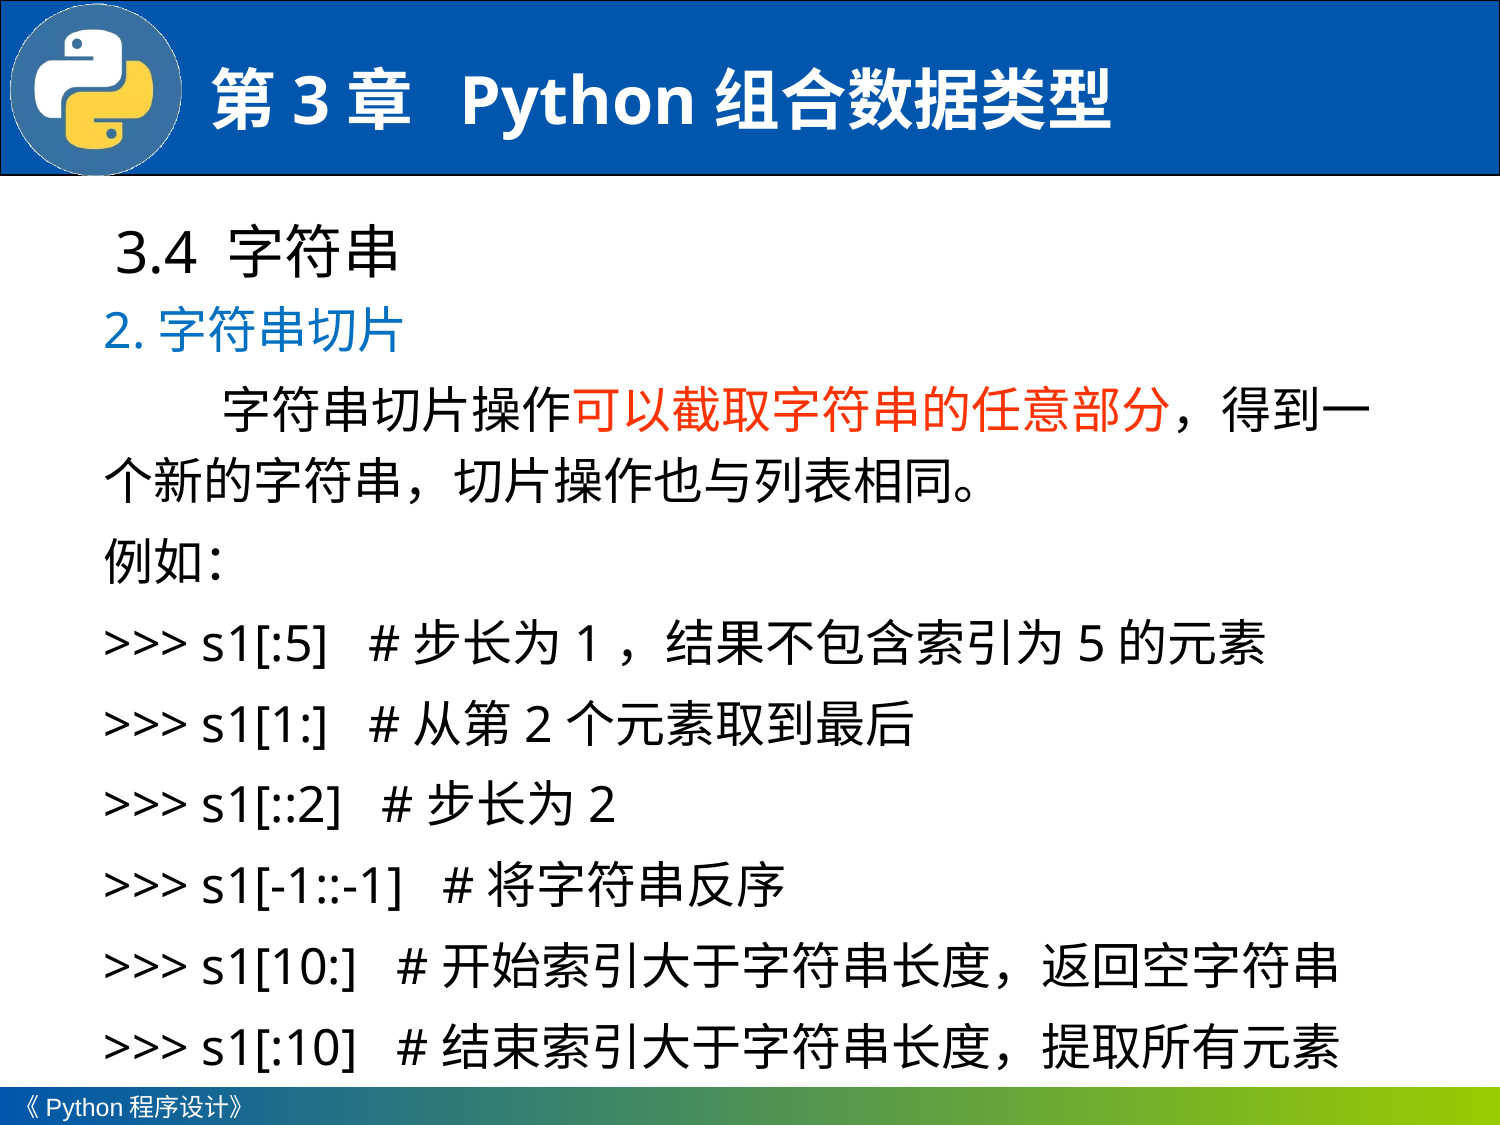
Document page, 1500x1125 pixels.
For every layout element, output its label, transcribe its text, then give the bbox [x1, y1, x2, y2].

text_box 2.字符串切片 字符串切片操作可以截取字符串的任意部分，得到一个新的字符串，切片操作也与列表相同。 例如： >>> s1[:5] #步长为1，结果不包含索引为5的元素 >>> s1[1:] #从第2个元素取到最后 >>> s1[::2] #步长为2 >>> s1[-1::-1] #将字符串反序 >>> s1[10:] #开始索引大于字符串长度，返回空字符串 >>> s1[:10] #结束索引大于字符串长度，提取所有元素 [88, 290, 1424, 1094]
list 3.4 字符串 [100, 208, 782, 290]
picture [5, 0, 184, 178]
